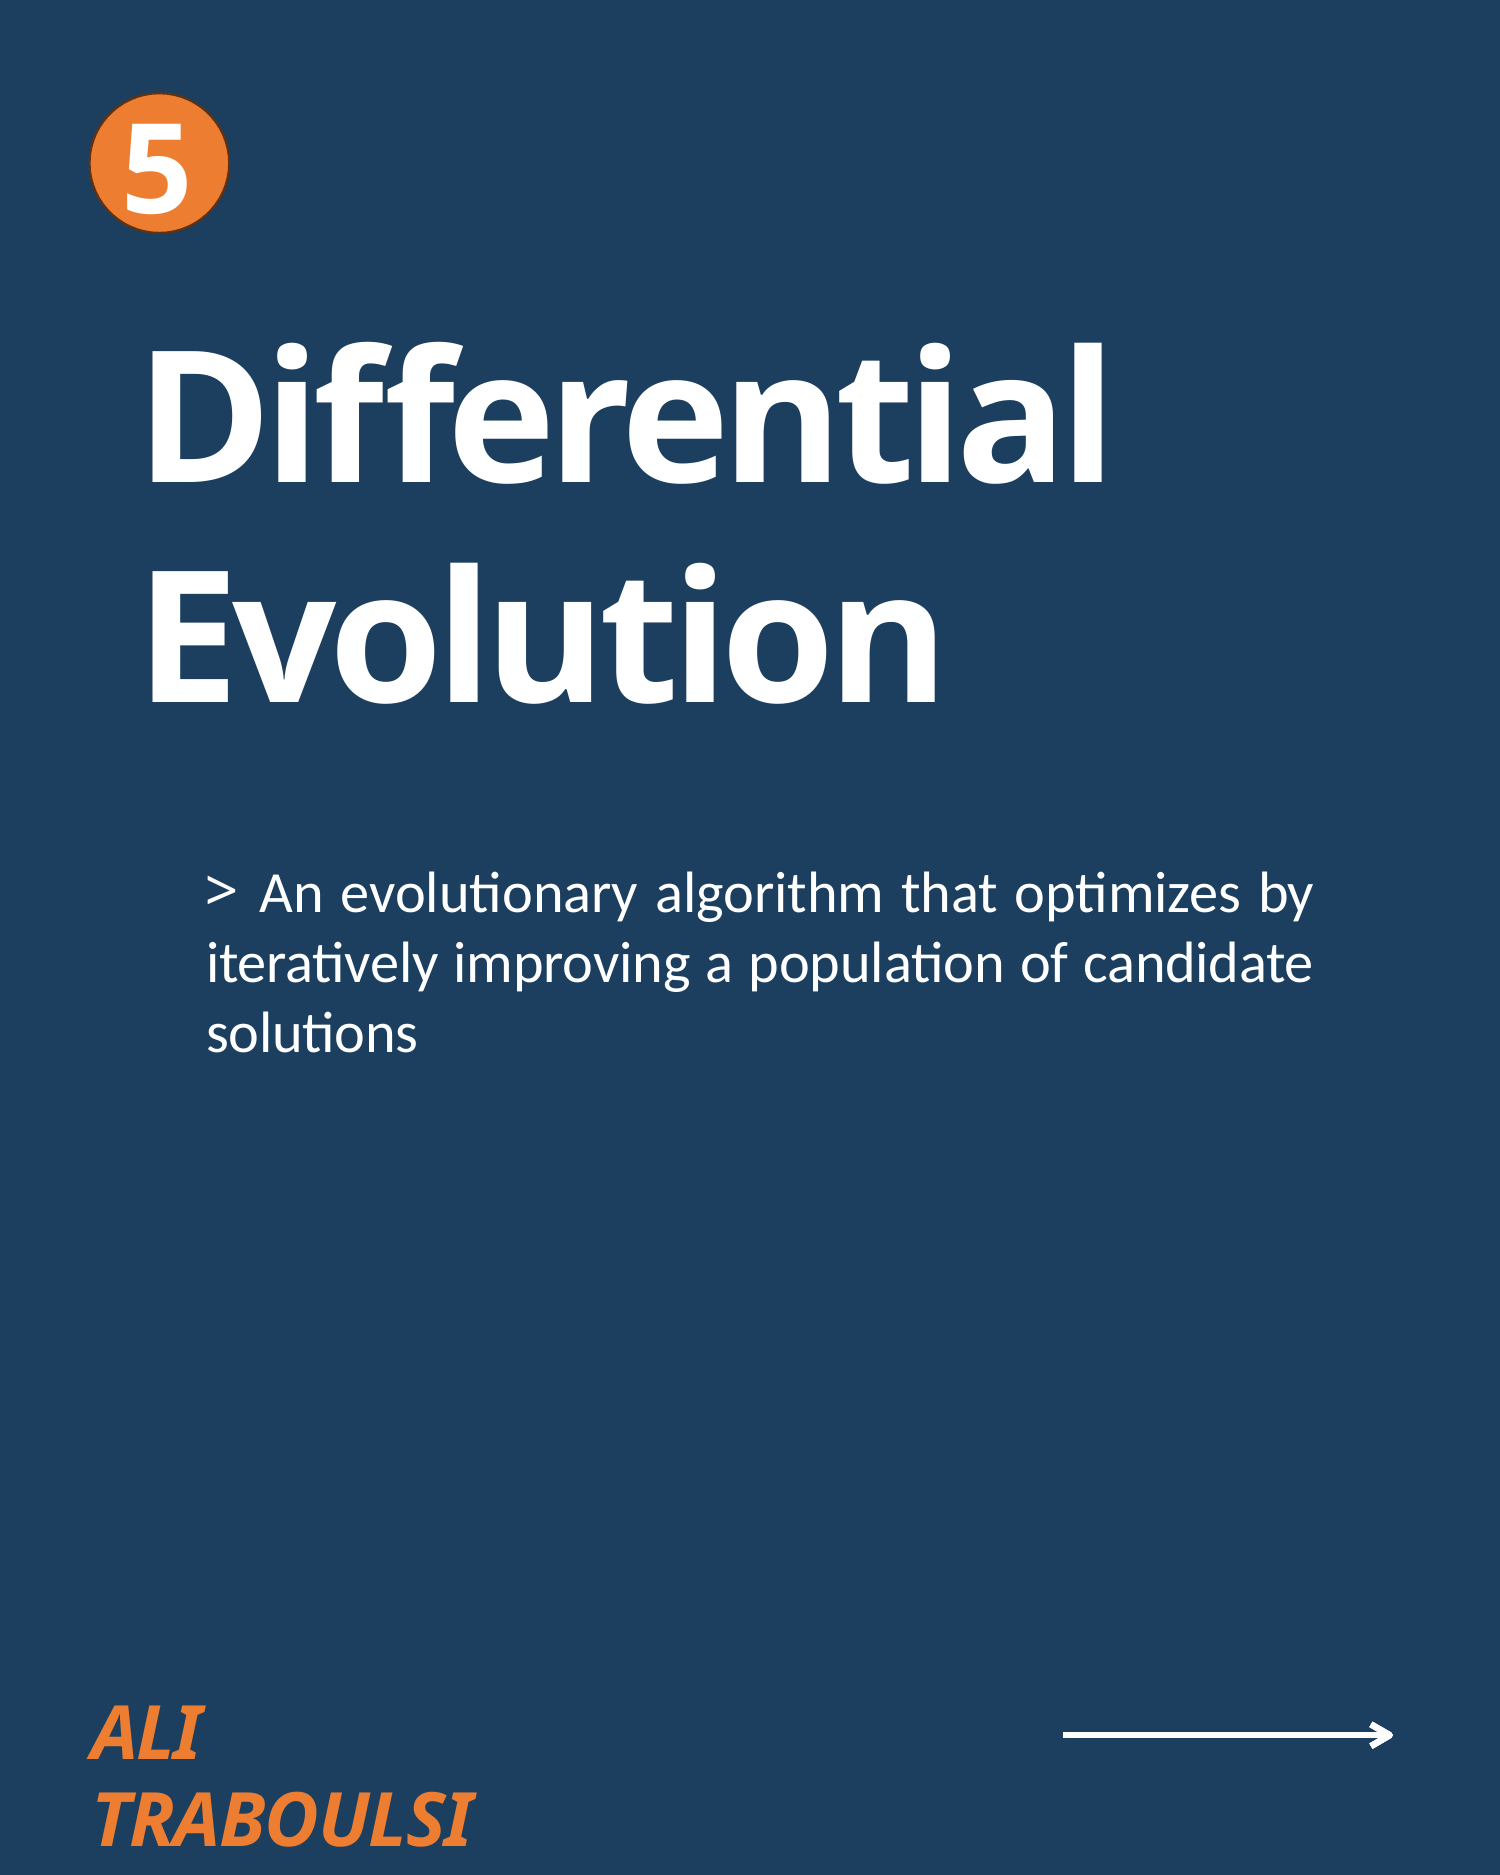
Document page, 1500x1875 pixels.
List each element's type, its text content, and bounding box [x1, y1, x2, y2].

text_box An evolutionary algorithm that optimizes by iteratively improving a population of candidate solutions [204, 851, 1315, 1064]
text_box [1062, 1721, 1394, 1750]
footer ALI TRABOULSI [89, 1686, 588, 1875]
text_box 5 [118, 86, 198, 239]
list Differential Evolution [134, 296, 1397, 1372]
